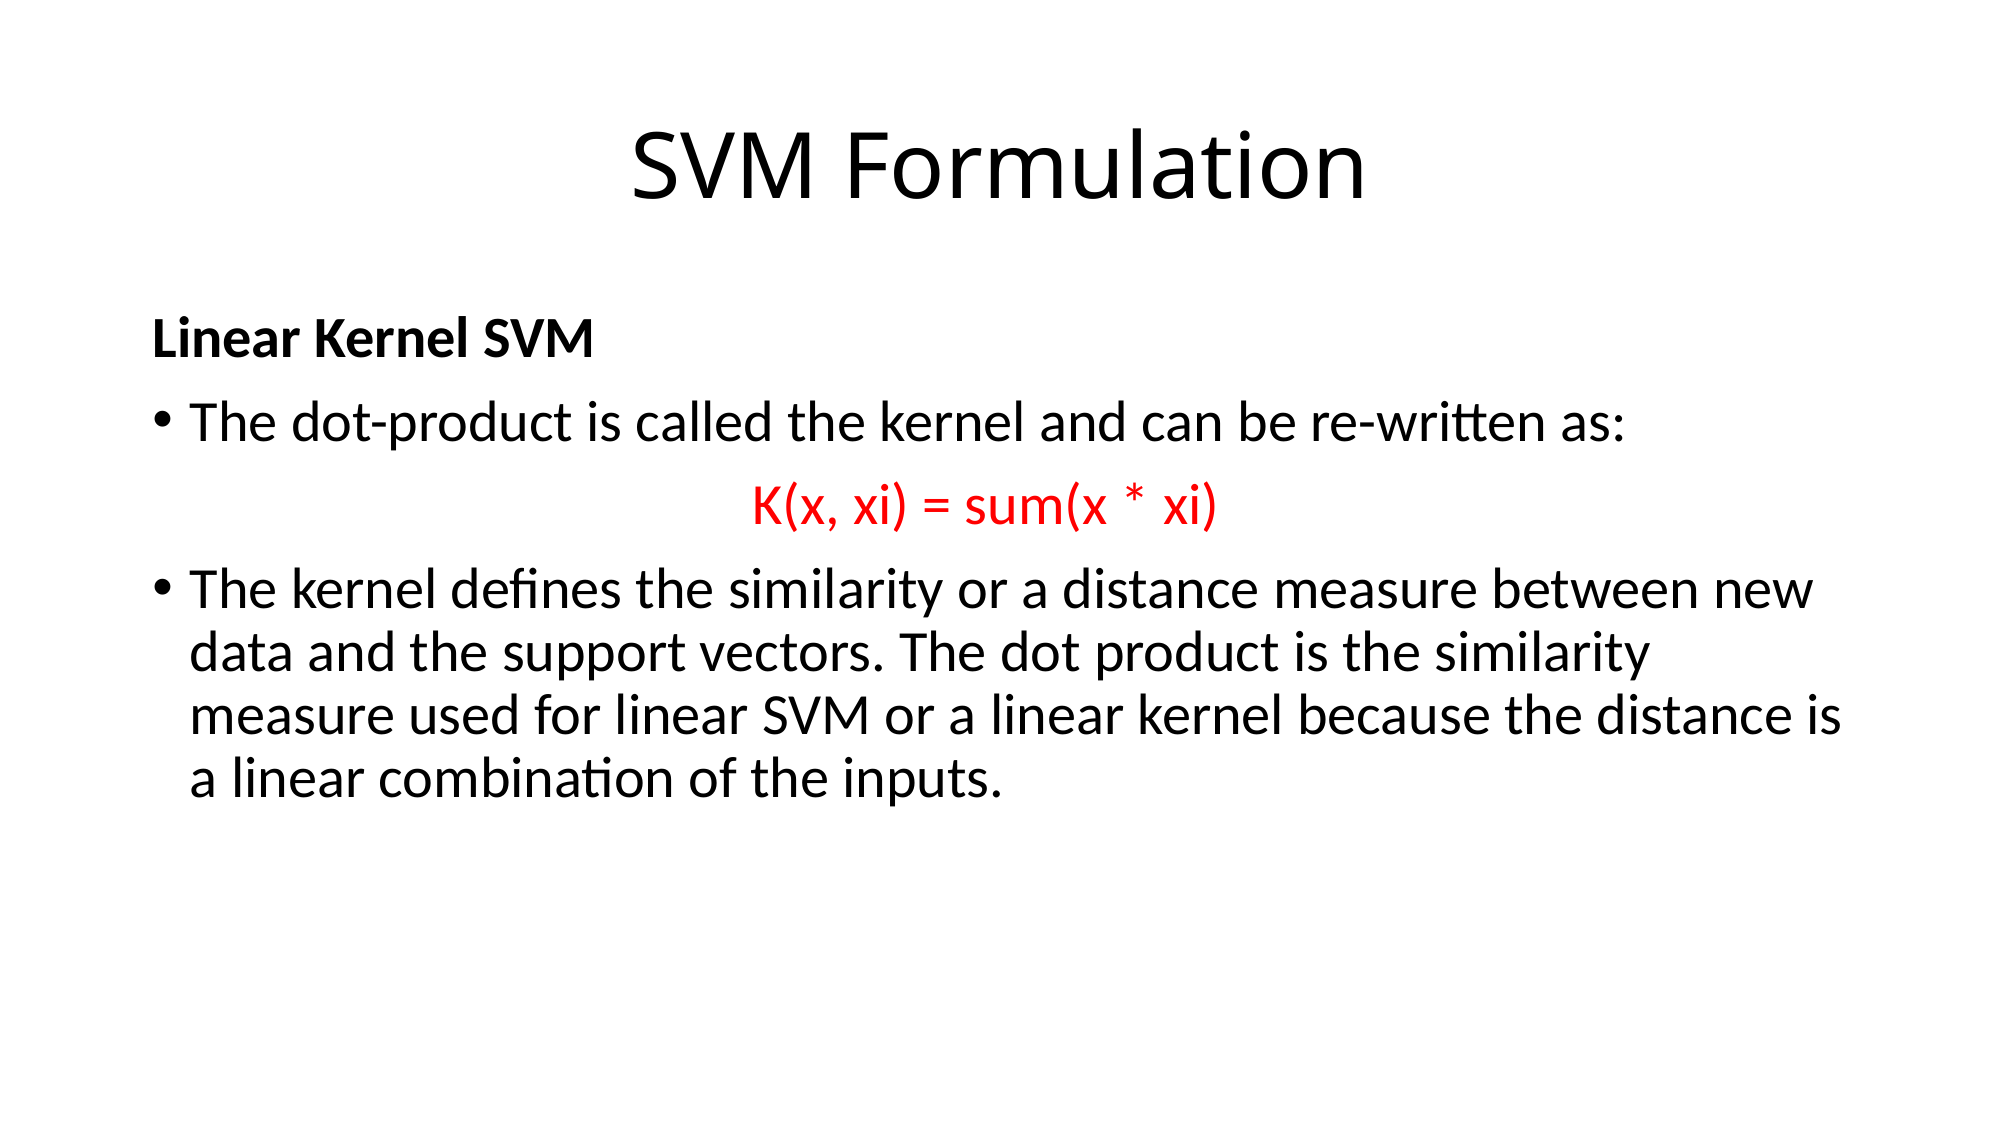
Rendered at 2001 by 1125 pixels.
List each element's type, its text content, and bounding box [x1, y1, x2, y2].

title SVM Formulation [137, 59, 1863, 278]
list Linear Kernel SVM The dot-product is called the kernel and can be re-written as: K(x, xi) = sum(x * xi) The kernel defines the similarity or a distance measure between new data and the support vectors. The dot product is the similarity measure used for linear SVM or a linear kernel because the distance is a linear combination of the inputs. [137, 299, 1863, 1014]
